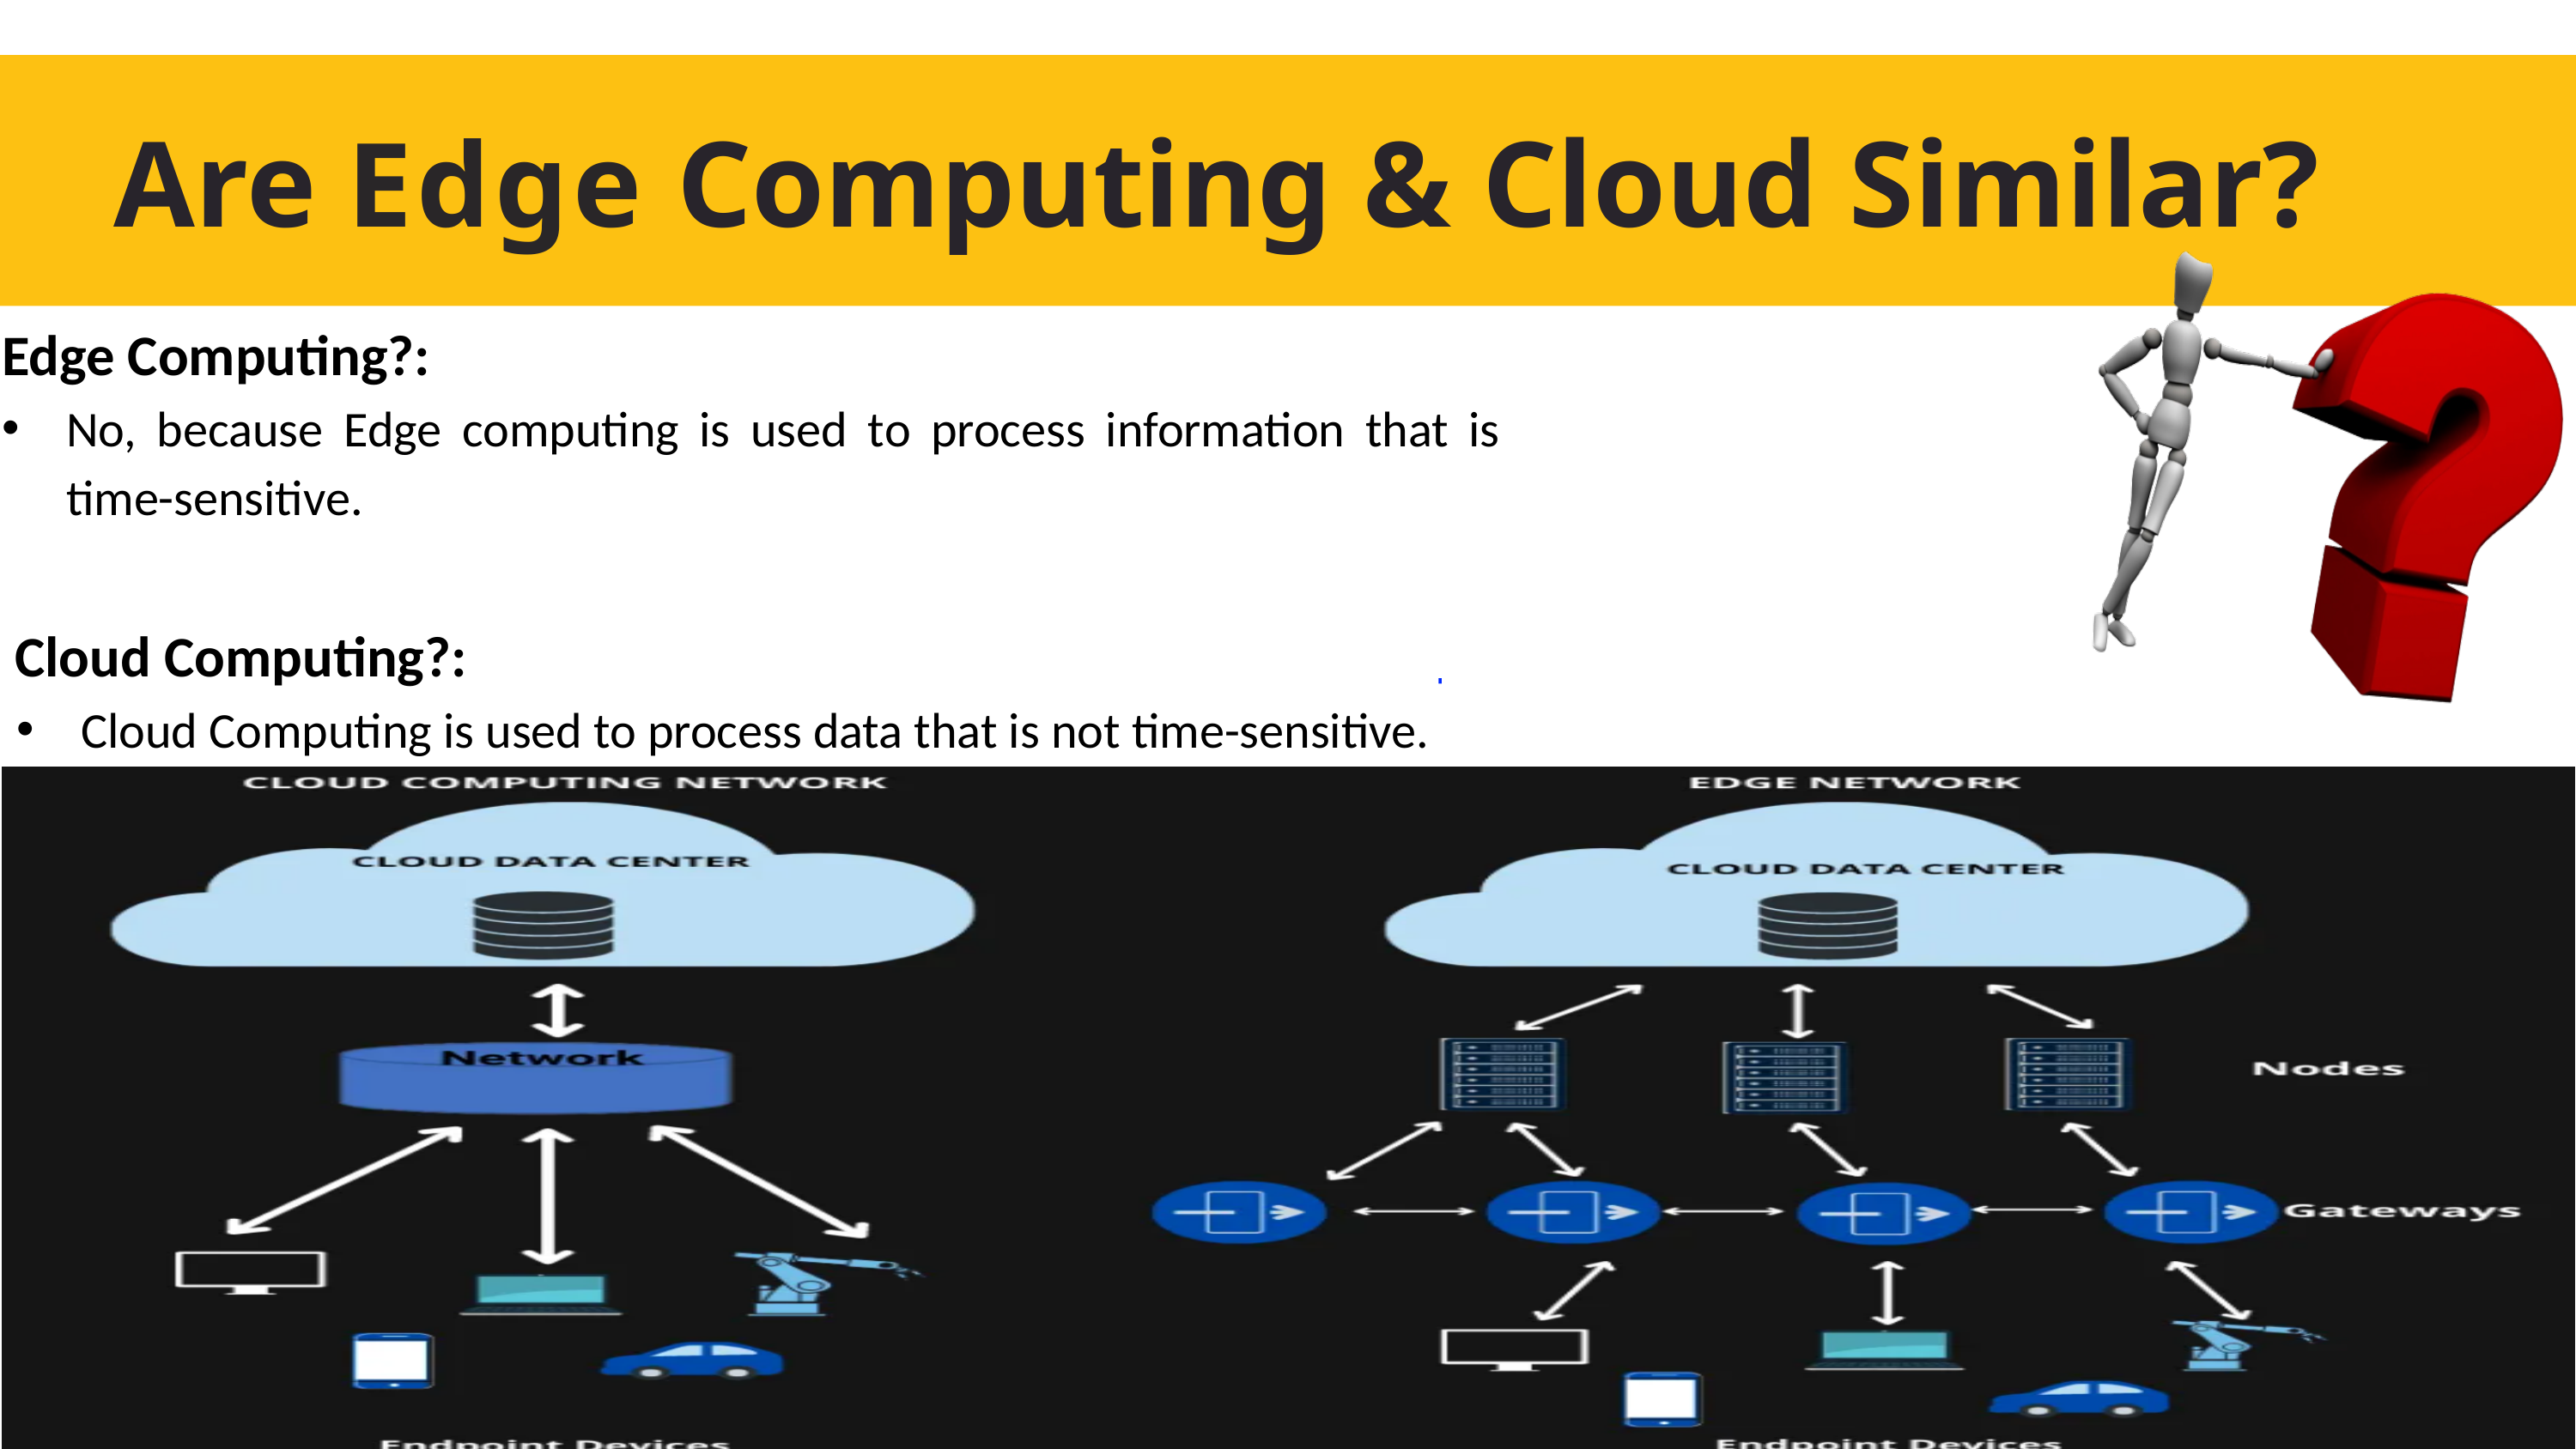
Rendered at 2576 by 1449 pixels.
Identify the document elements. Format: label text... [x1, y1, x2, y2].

picture [2, 767, 2575, 1449]
title Are Edge Computing & Cloud Similar? [113, 106, 2576, 352]
text_box Edge Computing?: No, because Edge computing is used to process information that is time-sensitive. [0, 306, 1535, 526]
text_box [0, 55, 2576, 306]
text_box Cloud Computing?: Cloud Computing is used to process data that is not time-sensitive. [2, 613, 1514, 766]
picture [2081, 221, 2575, 727]
